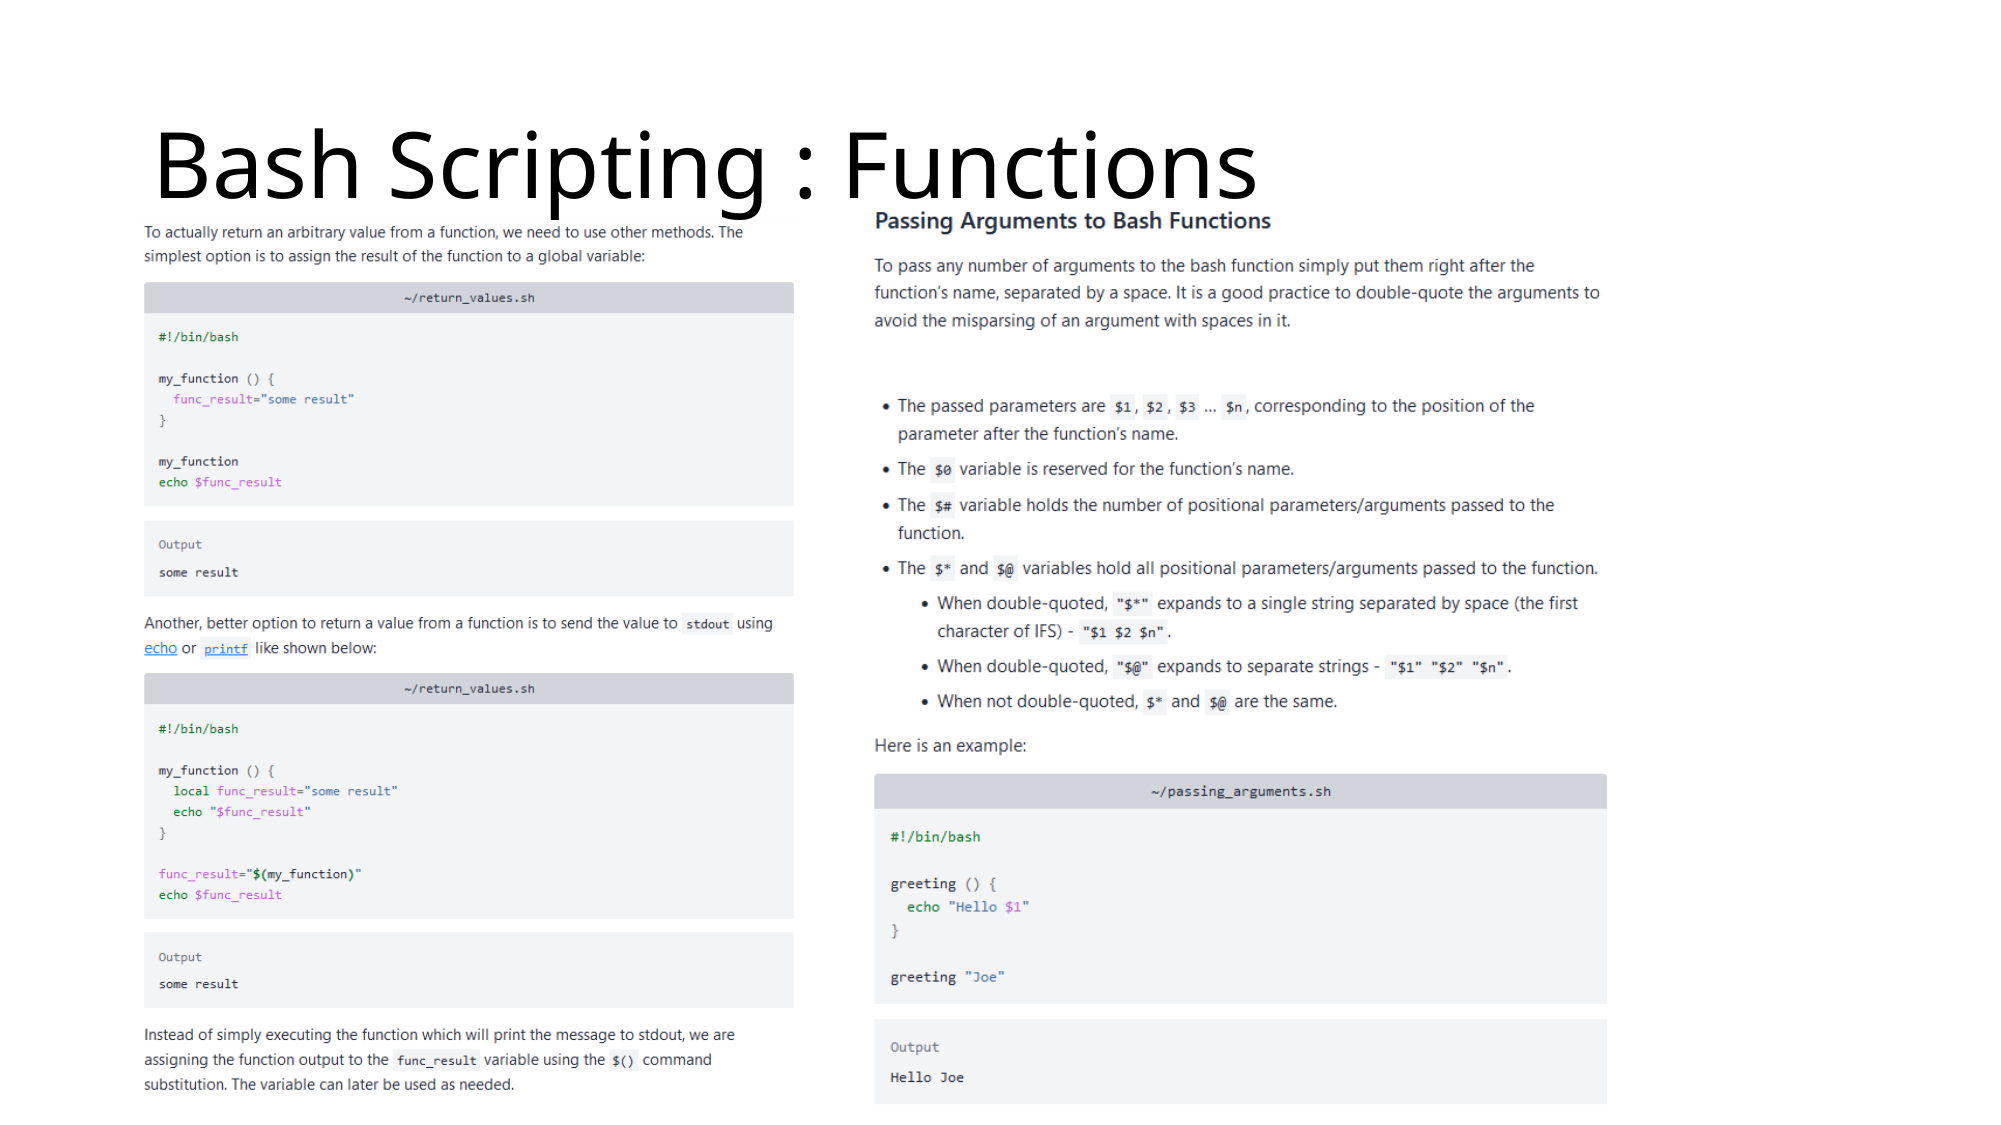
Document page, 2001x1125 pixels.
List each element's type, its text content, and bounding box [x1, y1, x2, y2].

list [137, 222, 797, 1095]
picture [865, 211, 1613, 1110]
title Bash Scripting : Functions [137, 59, 1863, 278]
